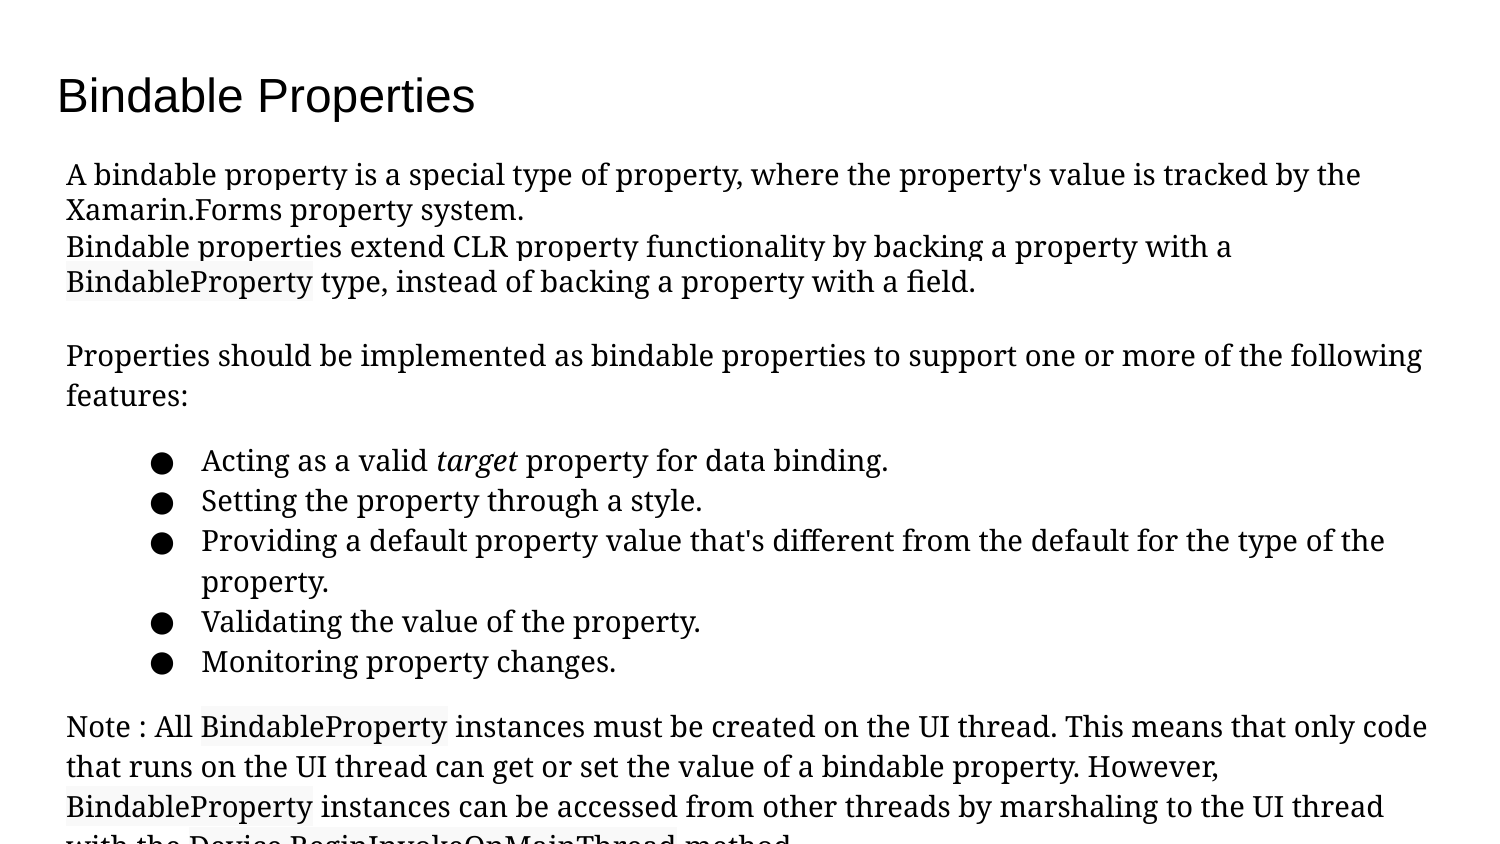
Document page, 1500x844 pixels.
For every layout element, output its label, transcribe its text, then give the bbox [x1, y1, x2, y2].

list A bindable property is a special type of property, where the property's value is tracked by the Xamarin.Forms property system. Bindable properties extend CLR property functionality by backing a property with a BindableProperty type, instead of backing a property with a field. Properties should be implemented as bindable properties to support one or more of the following features: Acting as a valid target property for data binding. Setting the property through a style. Providing a default property value that's different from the default for the type of the property. Validating the value of the property. Monitoring property changes. Note : All BindableProperty instances must be created on the UI thread. This means that only code that runs on the UI thread can get or set the value of a bindable property. However, BindableProperty instances can be accessed from other threads by marshaling to the UI thread with the Device.BeginInvokeOnMainThread method. [51, 141, 1449, 820]
title Bindable Properties [41, 32, 1440, 127]
